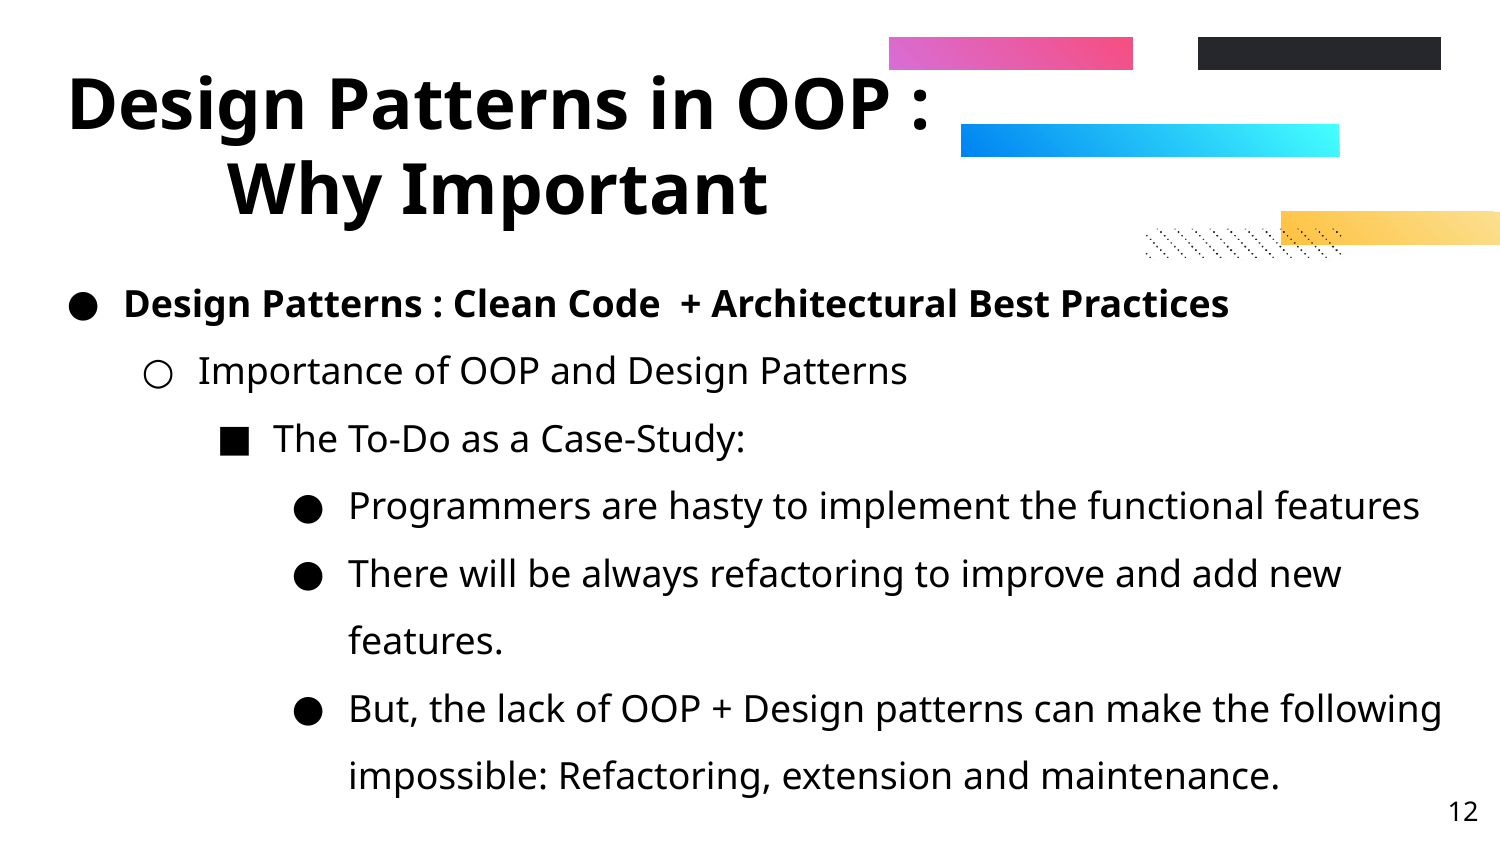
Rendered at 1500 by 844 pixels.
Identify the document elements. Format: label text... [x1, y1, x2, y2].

title Design Patterns in OOP : Why Important [39, 37, 959, 242]
picture [1144, 228, 1343, 242]
subtitle Design Patterns : Clean Code + Architectural Best Practices Importance of OOP and Design Patterns The To-Do as a Case-Study: Programmers are hasty to implement the functional features There will be always refactoring to improve and add new features. But, the lack of OOP + Design patterns can make the following impossible: Refactoring, extension and maintenance. [33, 242, 1494, 807]
slide_number ‹#› [1403, 779, 1494, 844]
